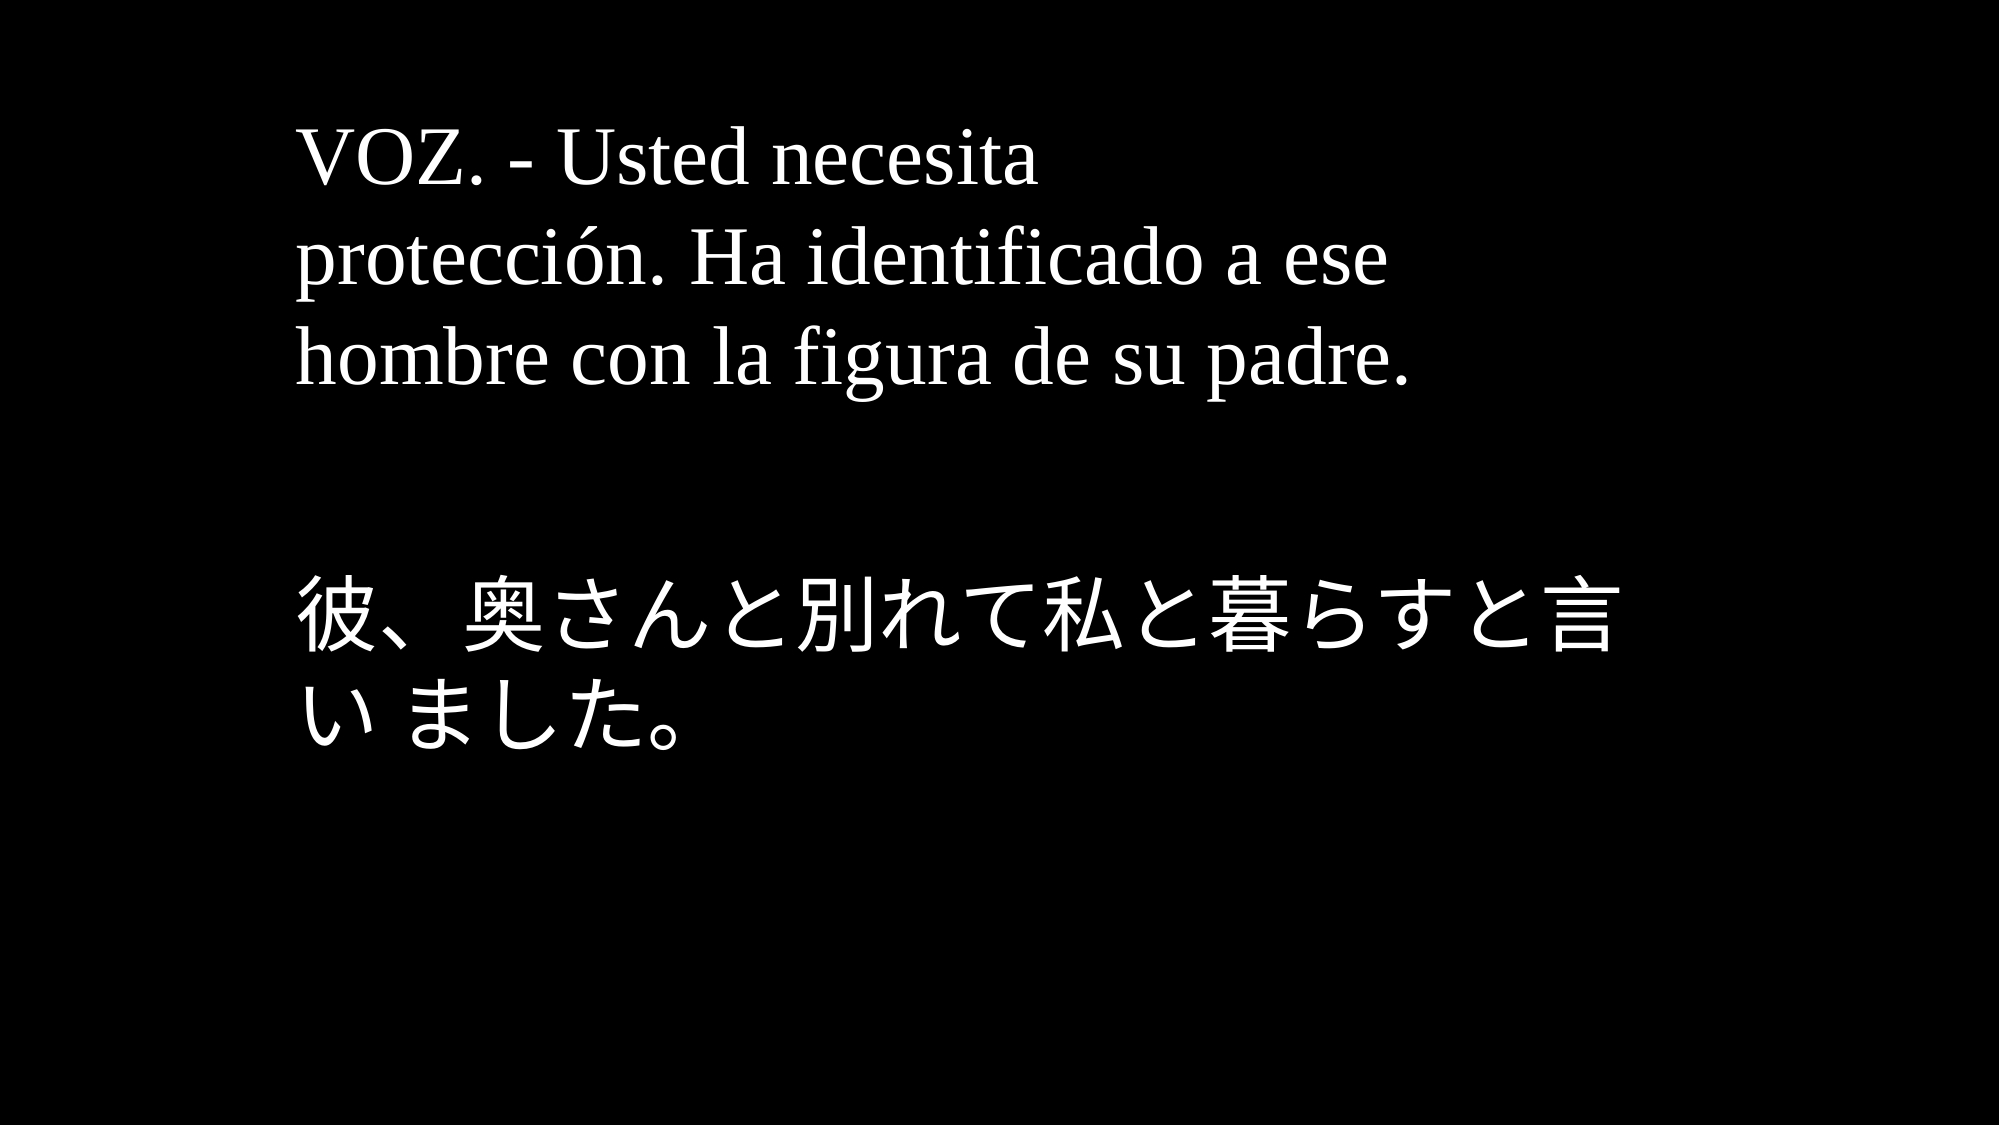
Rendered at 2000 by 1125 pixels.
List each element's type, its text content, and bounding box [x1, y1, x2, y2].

text_box VOZ. - Usted necesita protección. Ha identificado a ese hombre con la figura de su padre. [280, 93, 1448, 509]
text_box 彼、奥さんと別れて私と暮らすと言い ました。 [280, 554, 1719, 870]
